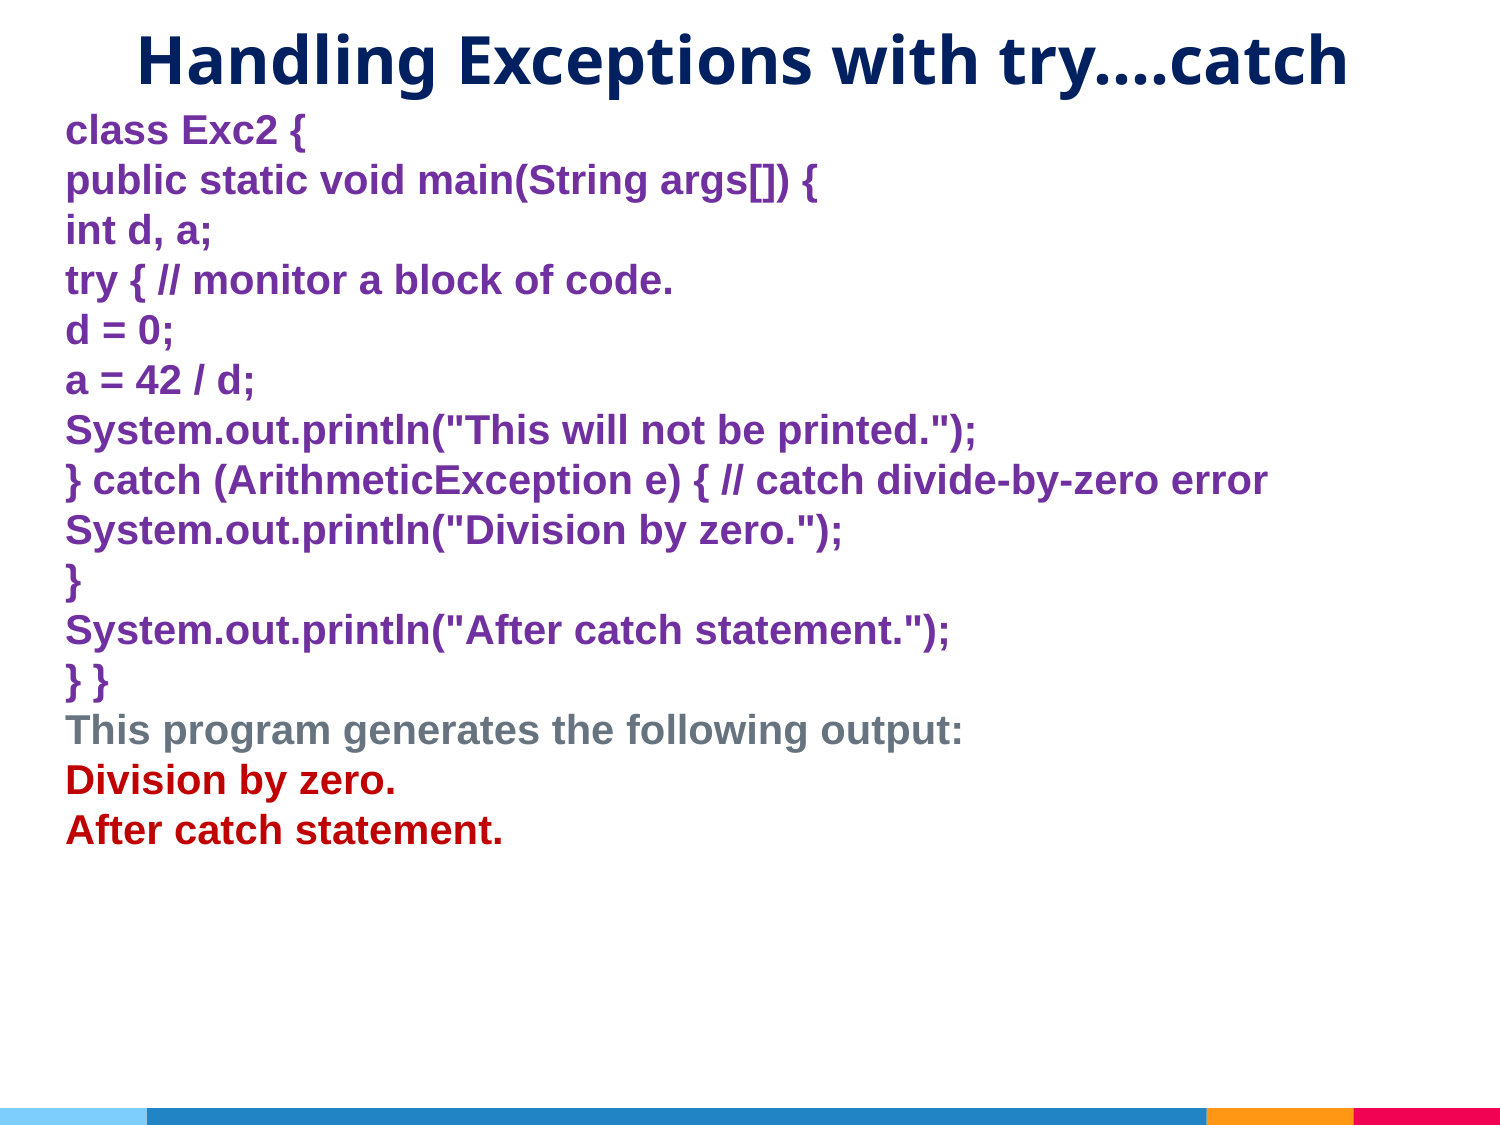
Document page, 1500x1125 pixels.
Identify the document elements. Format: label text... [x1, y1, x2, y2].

list class Exc2 { public static void main(String args[]) { int d, a; try { // monitor a block of code. d = 0; a = 42 / d; System.out.println("This will not be printed."); } catch (ArithmeticException e) { // catch divide-by-zero error System.out.println("Division by zero."); } System.out.println("After catch statement."); } } This program generates the following output: Division by zero. After catch statement. [50, 87, 1438, 1025]
title Handling Exceptions with try....catch [112, 10, 1375, 87]
